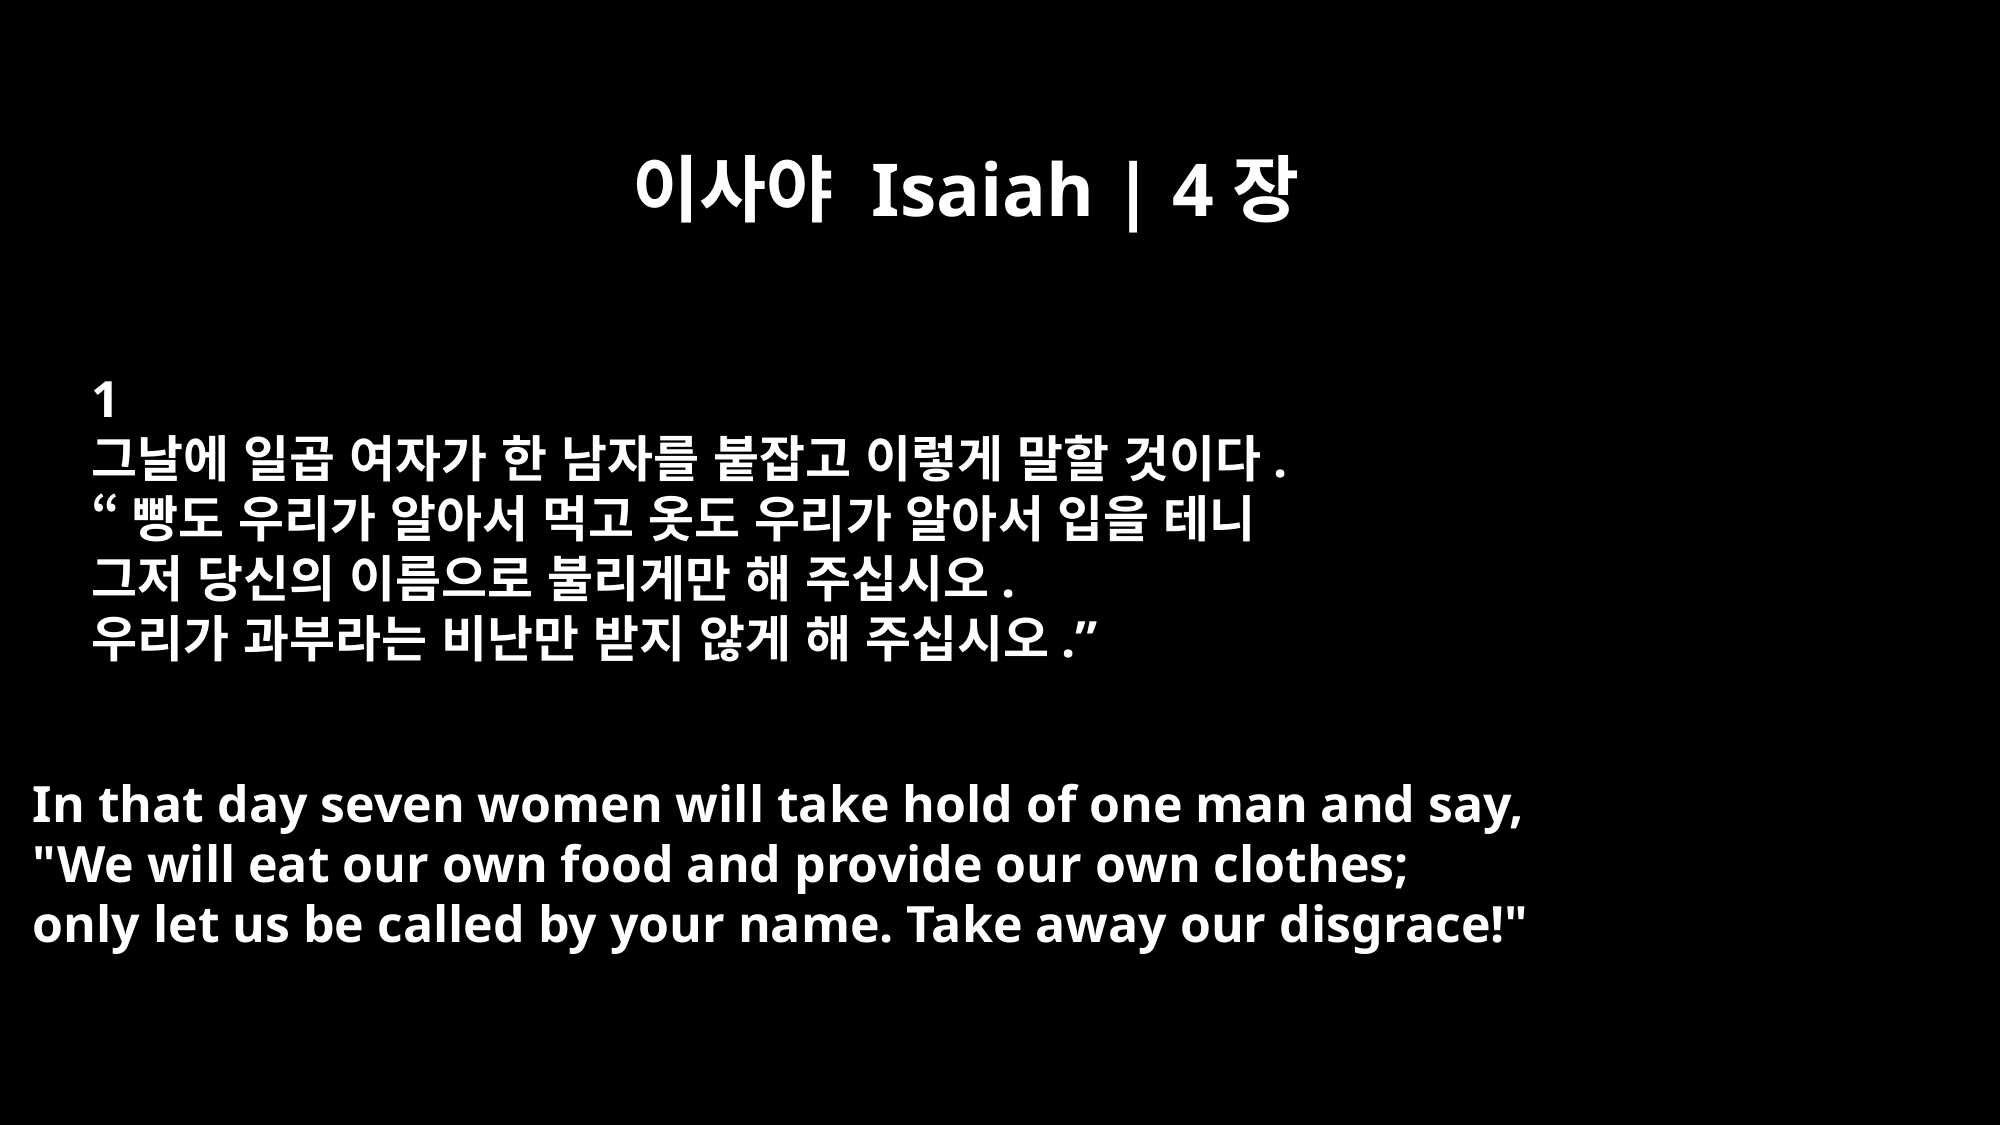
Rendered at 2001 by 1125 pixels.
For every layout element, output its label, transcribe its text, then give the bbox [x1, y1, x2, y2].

text_box 이사야 Isaiah | 4장 [617, 136, 1315, 239]
text_box ﻿1 그날에 일곱 여자가 한 남자를 붙잡고 이렇게 말할 것이다. “빵도 우리가 알아서 먹고 옷도 우리가 알아서 입을 테니 그저 당신의 이름으로 불리게만 해 주십시오. 우리가 과부라는 비난만 받지 않게 해 주십시오.” [76, 359, 1303, 675]
text_box In that day seven women will take hold of one man and say, "We will eat our own food and provide our own clothes; only let us be called by your name. Take away our disgrace!" [18, 764, 1544, 960]
